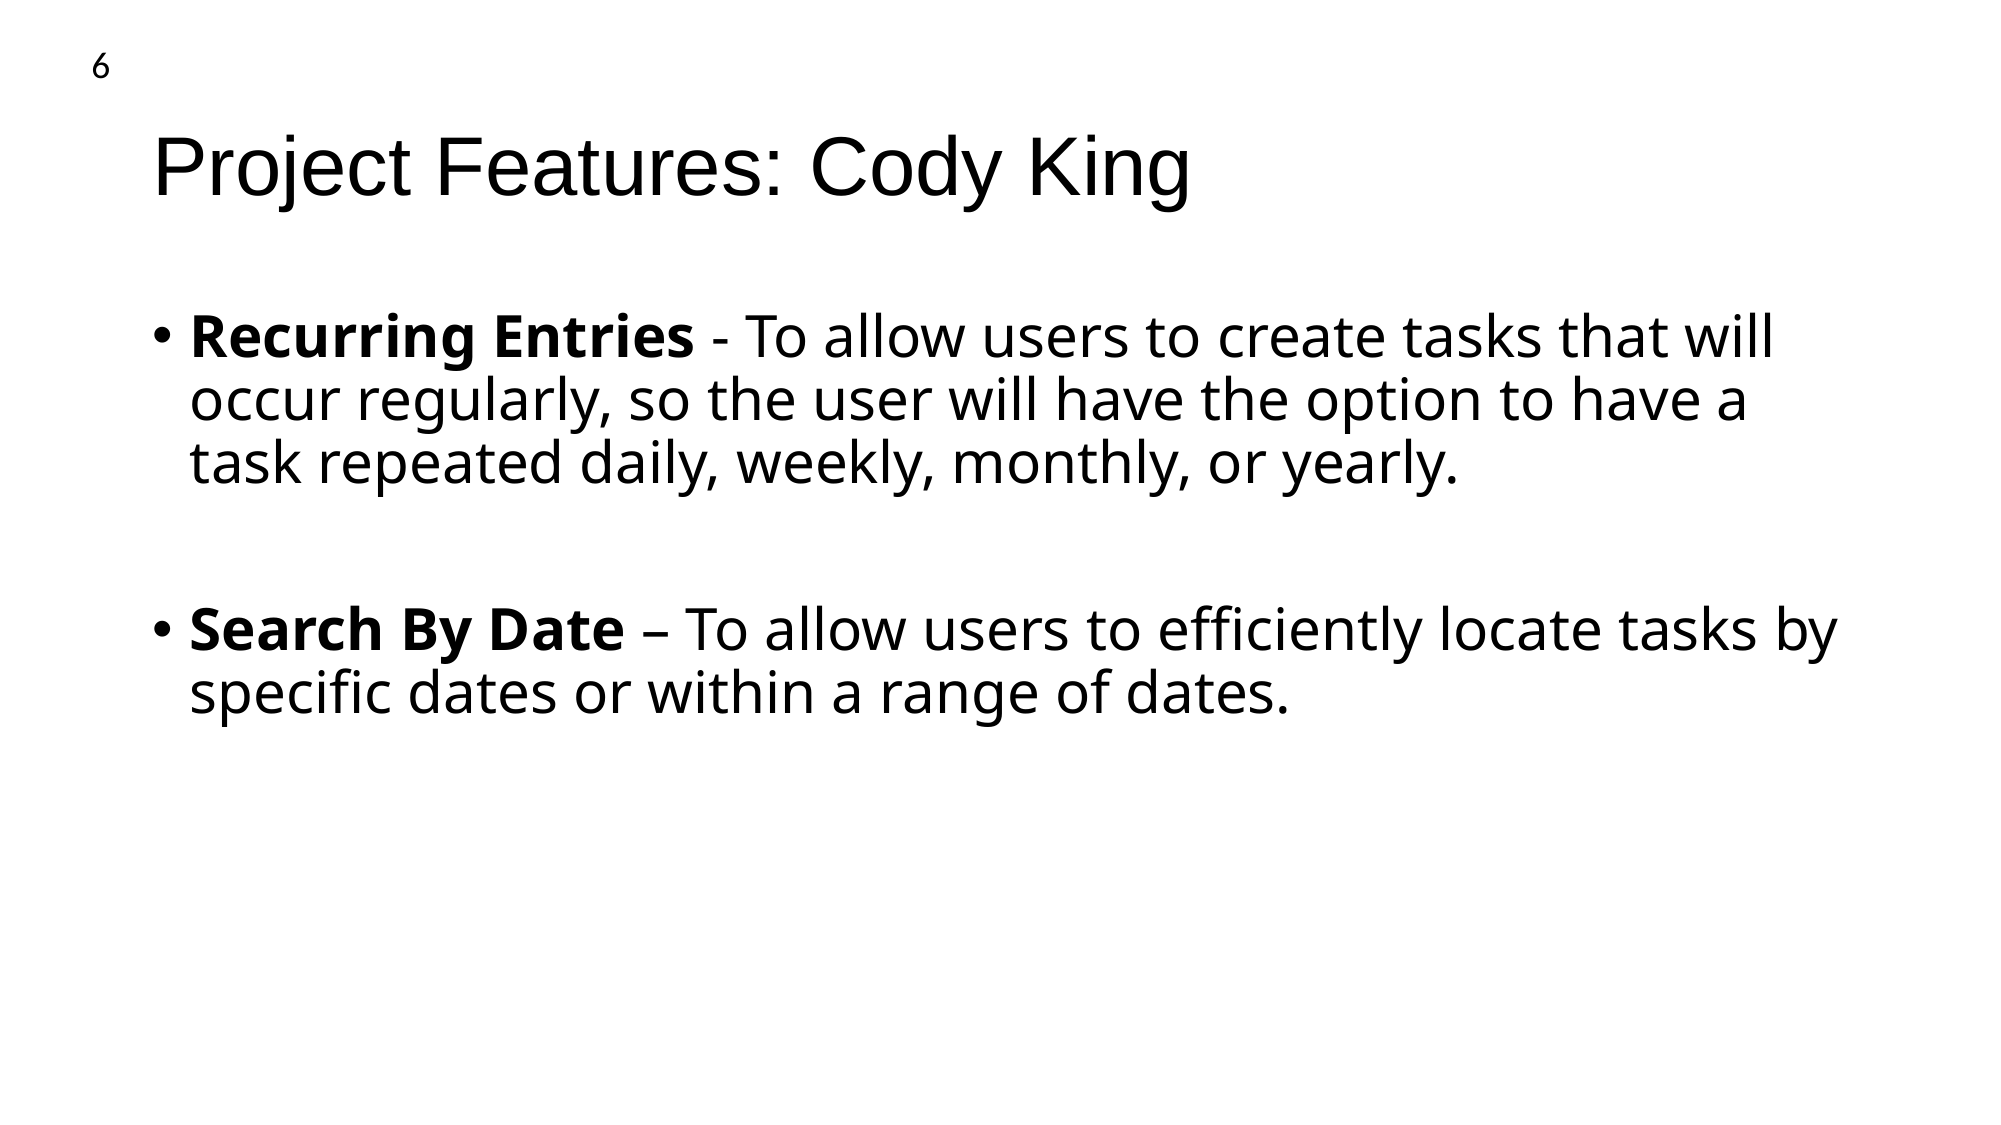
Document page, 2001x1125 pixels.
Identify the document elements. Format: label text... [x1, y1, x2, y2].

text_box 6 [76, 33, 126, 94]
list Recurring Entries - To allow users to create tasks that will occur regularly, so the user will have the option to have a task repeated daily, weekly, monthly, or yearly. Search By Date – To allow users to efficiently locate tasks by specific dates or within a range of dates. [137, 299, 1863, 1014]
title Project Features: Cody King [137, 59, 1863, 278]
